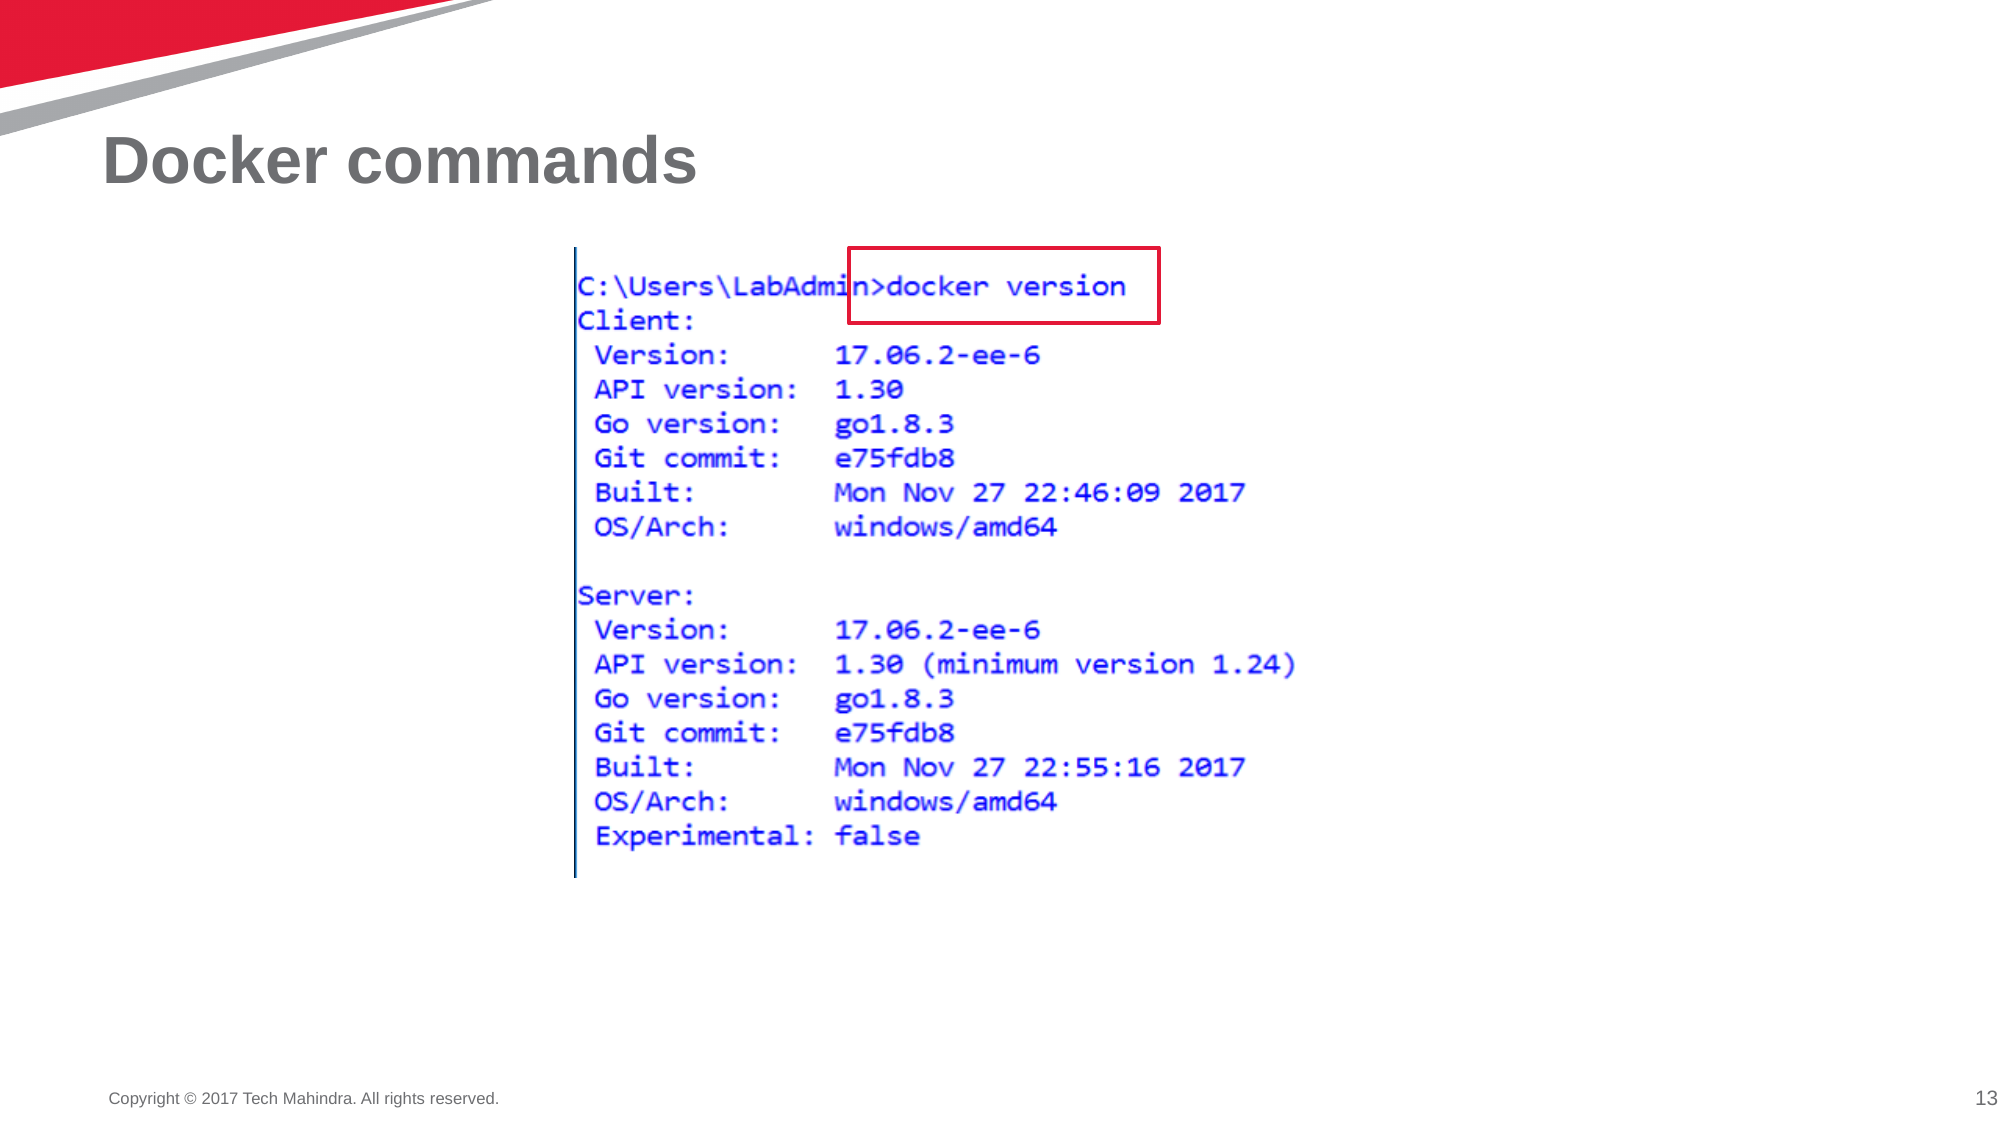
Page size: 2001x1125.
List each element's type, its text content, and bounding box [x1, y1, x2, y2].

picture [0, 0, 497, 136]
picture [573, 247, 1426, 878]
title Docker commands [102, 116, 1899, 198]
